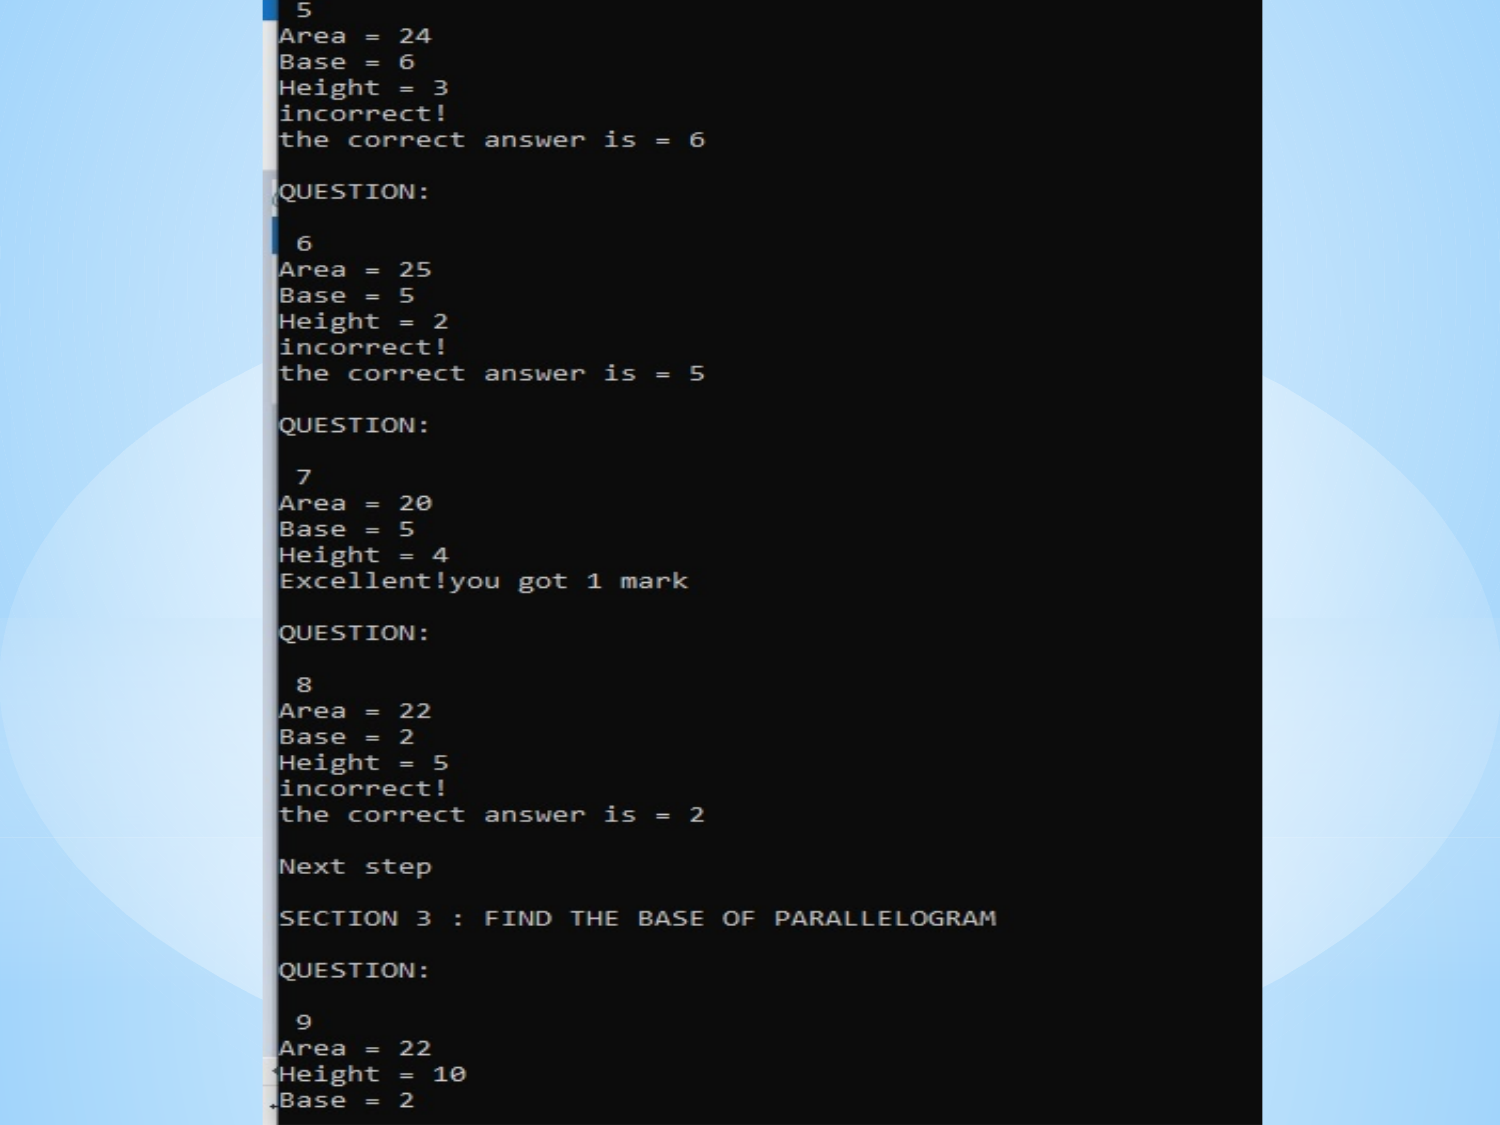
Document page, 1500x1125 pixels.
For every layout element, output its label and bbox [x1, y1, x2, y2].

picture [262, 0, 1263, 1125]
